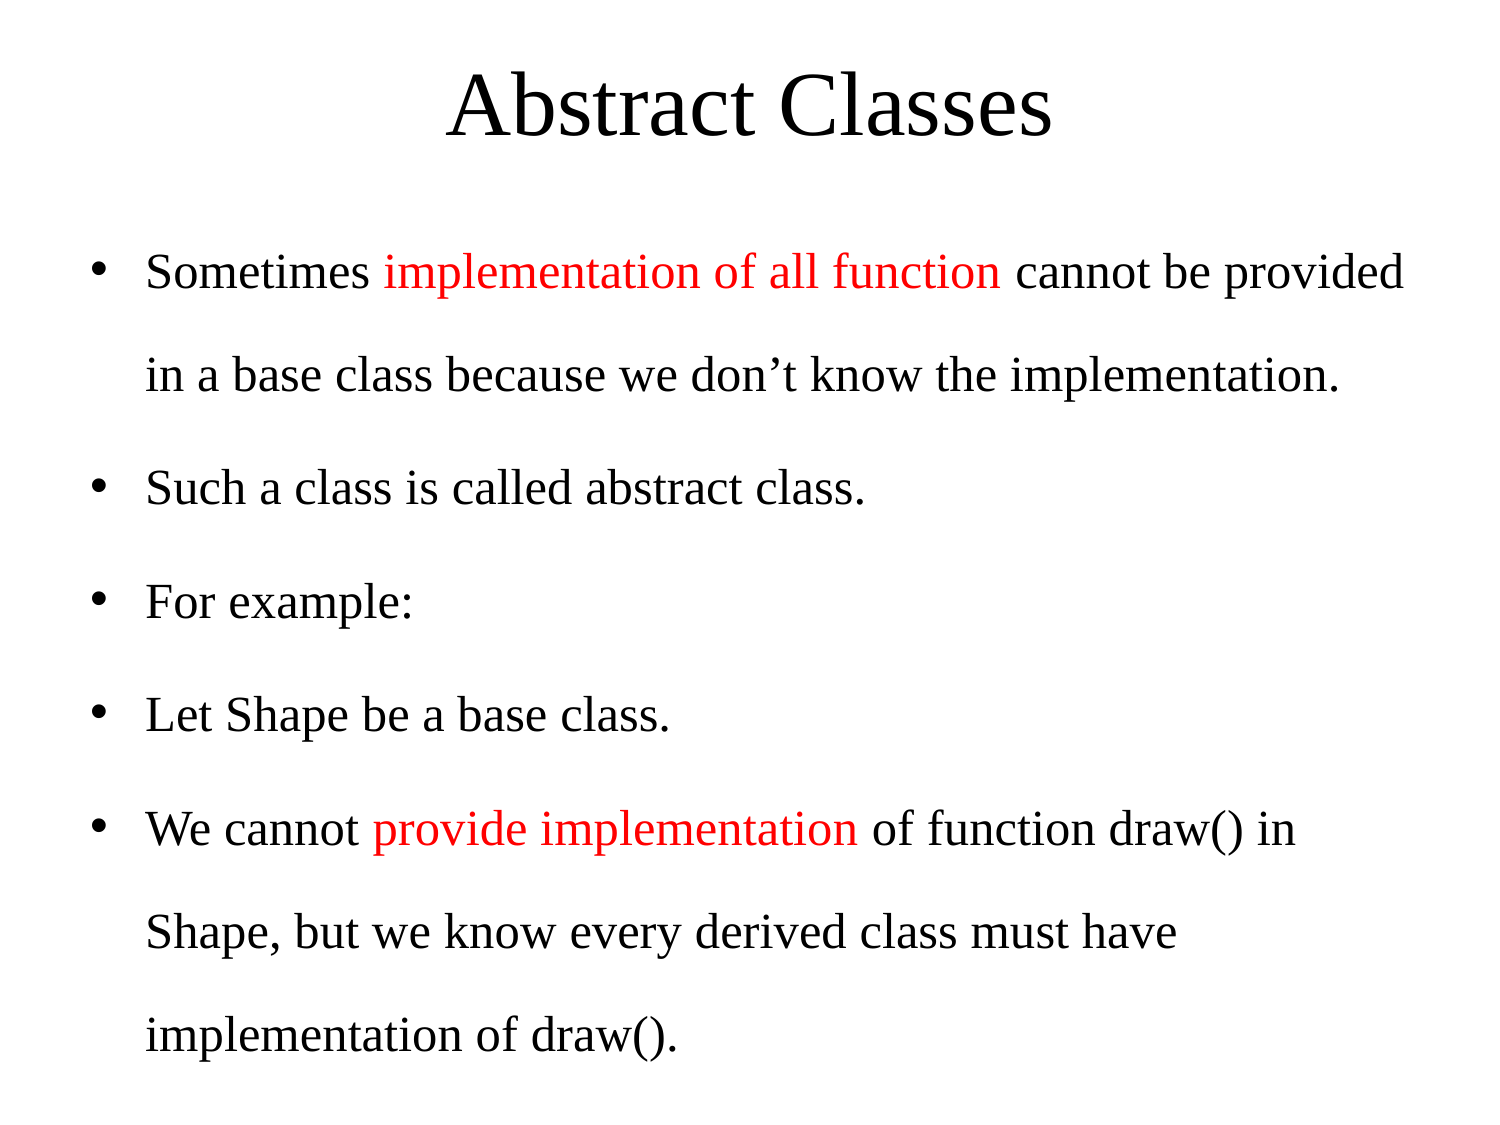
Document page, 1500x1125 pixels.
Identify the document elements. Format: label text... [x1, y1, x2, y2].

list Sometimes implementation of all function cannot be provided in a base class because we don’t know the implementation. Such a class is called abstract class. For example: Let Shape be a base class. We cannot provide implementation of function draw() in Shape, but we know every derived class must have implementation of draw(). [75, 187, 1425, 1125]
title Abstract Classes [75, 4, 1425, 187]
